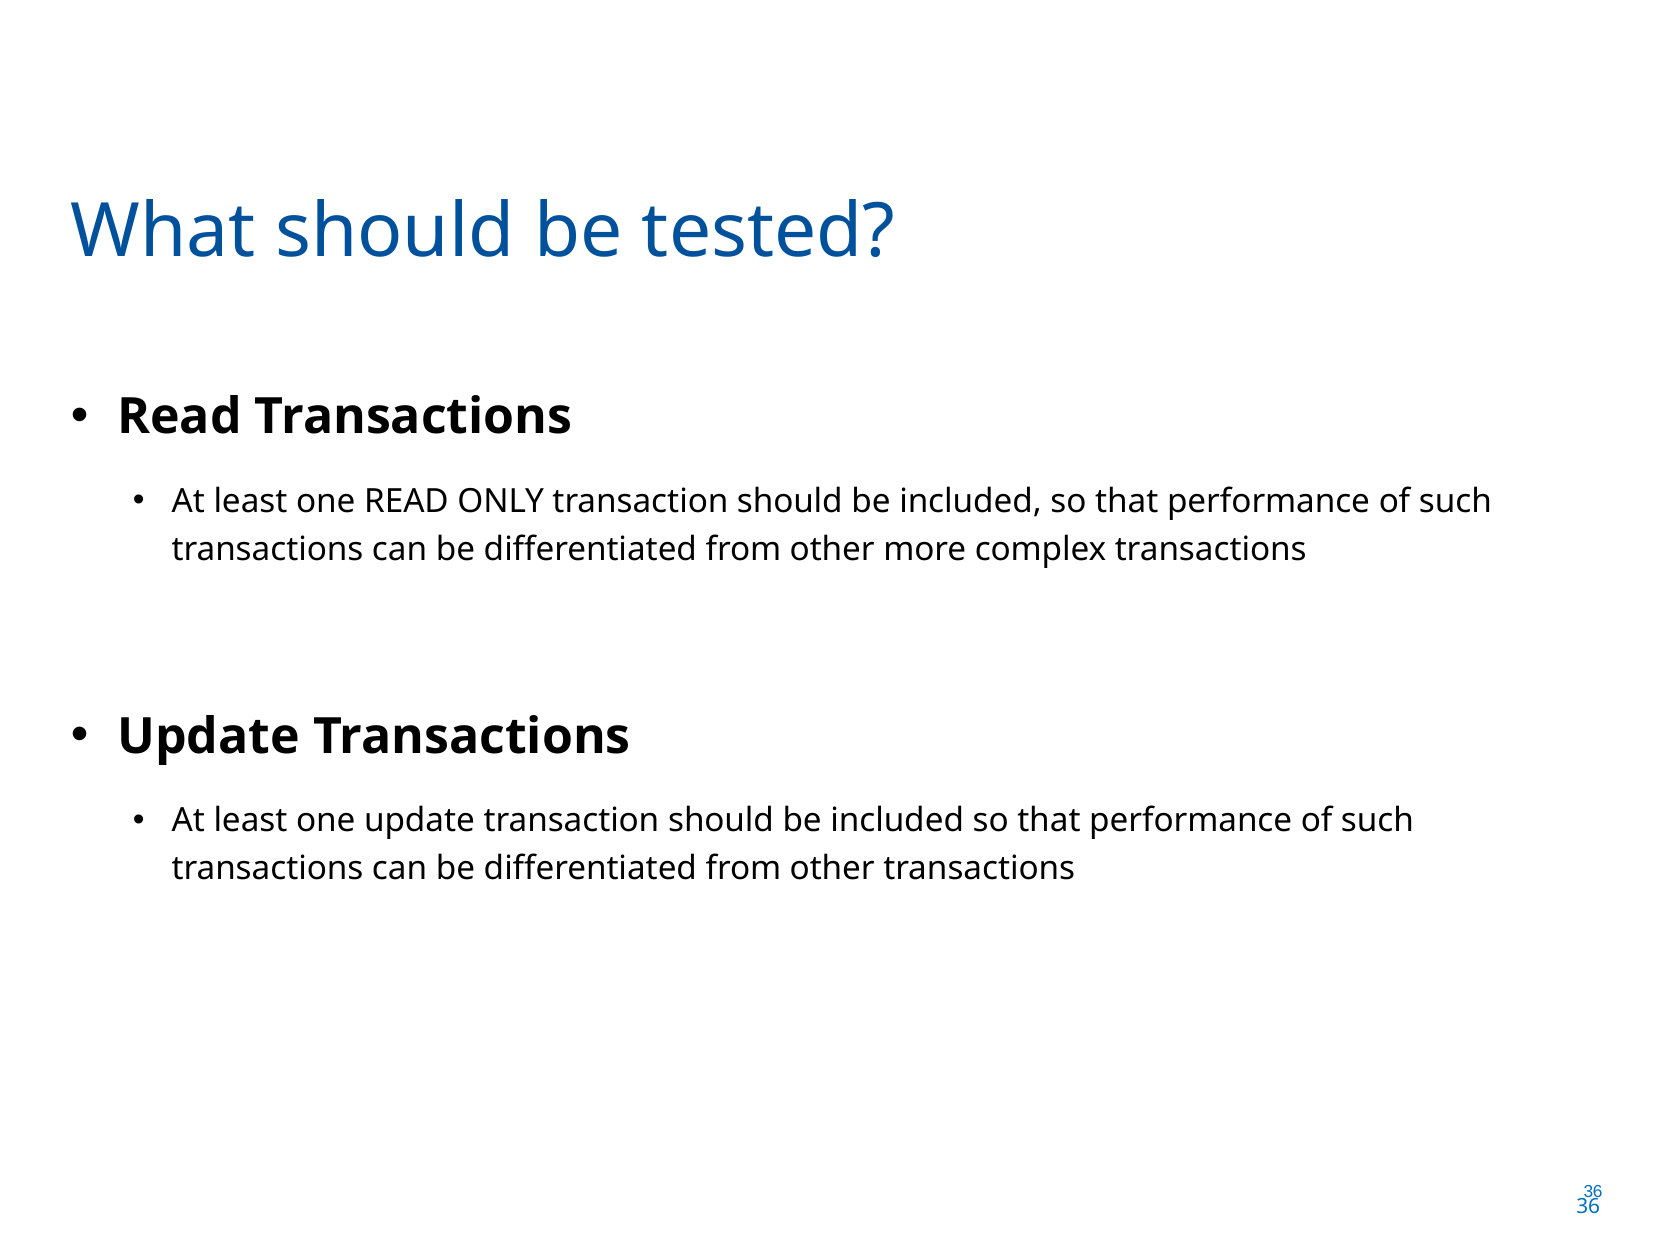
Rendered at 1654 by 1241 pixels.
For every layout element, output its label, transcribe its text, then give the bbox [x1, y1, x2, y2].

text_box Read Transactions At least one READ ONLY transaction should be included, so that performance of such transactions can be differentiated from other more complex transactions Update Transactions At least one update transaction should be included so that performance of such transactions can be differentiated from other transactions [56, 364, 1533, 982]
text_box What should be tested? [56, 70, 1294, 279]
